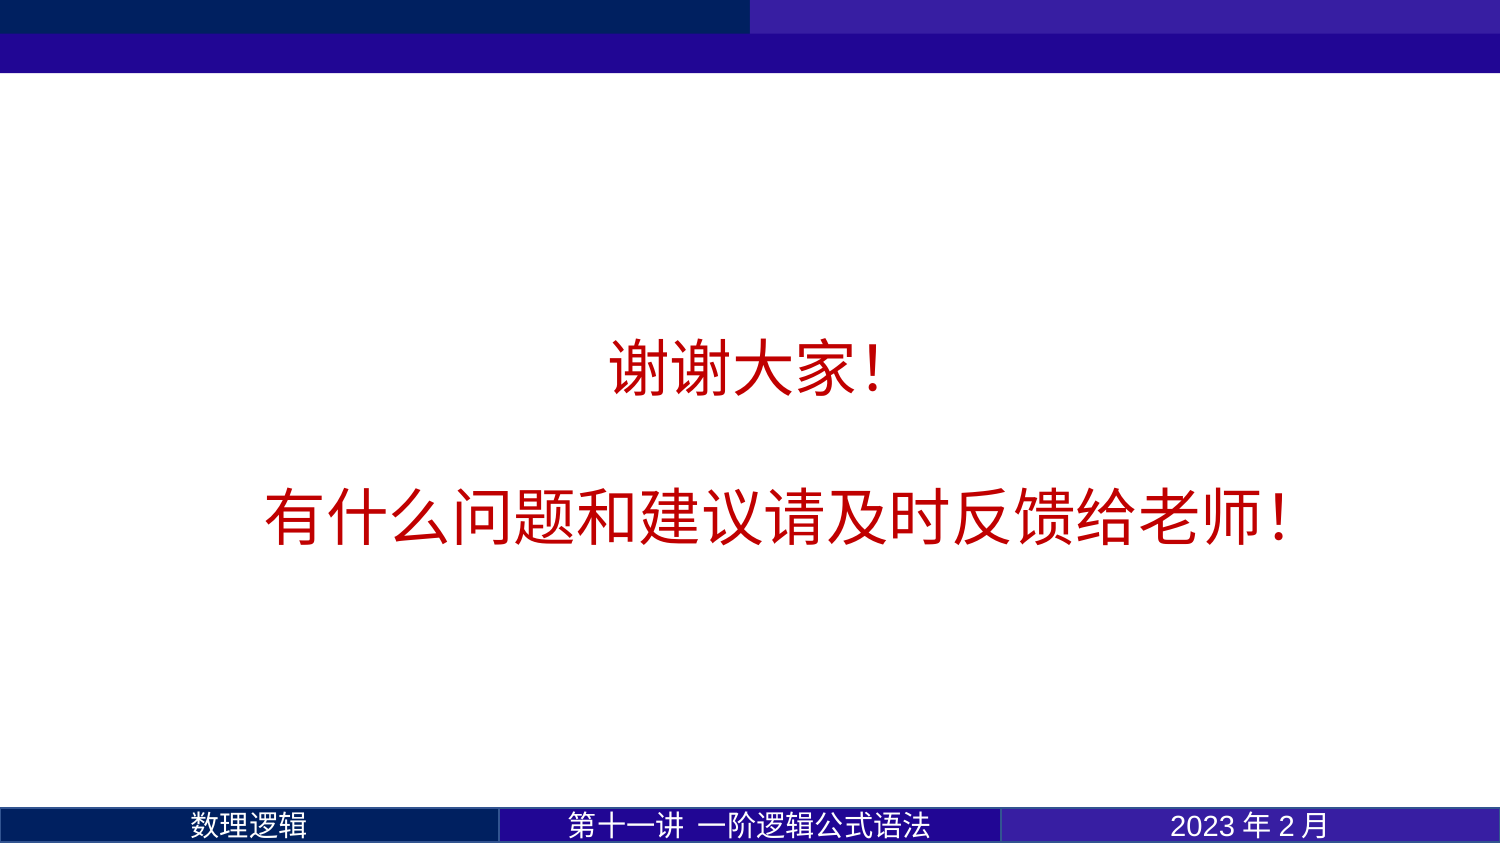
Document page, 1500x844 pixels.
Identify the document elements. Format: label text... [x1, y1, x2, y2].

text_box 数理逻辑 [0, 807, 498, 843]
text_box 第十一讲 一阶逻辑公式语法 [498, 807, 1000, 843]
text_box [749, 0, 1500, 33]
text_box 谢谢大家！ 有什么问题和建议请及时反馈给老师！ [236, 246, 1291, 561]
text_box [0, 33, 1500, 74]
text_box [0, 0, 749, 33]
text_box 2023年2月 [1000, 807, 1500, 843]
